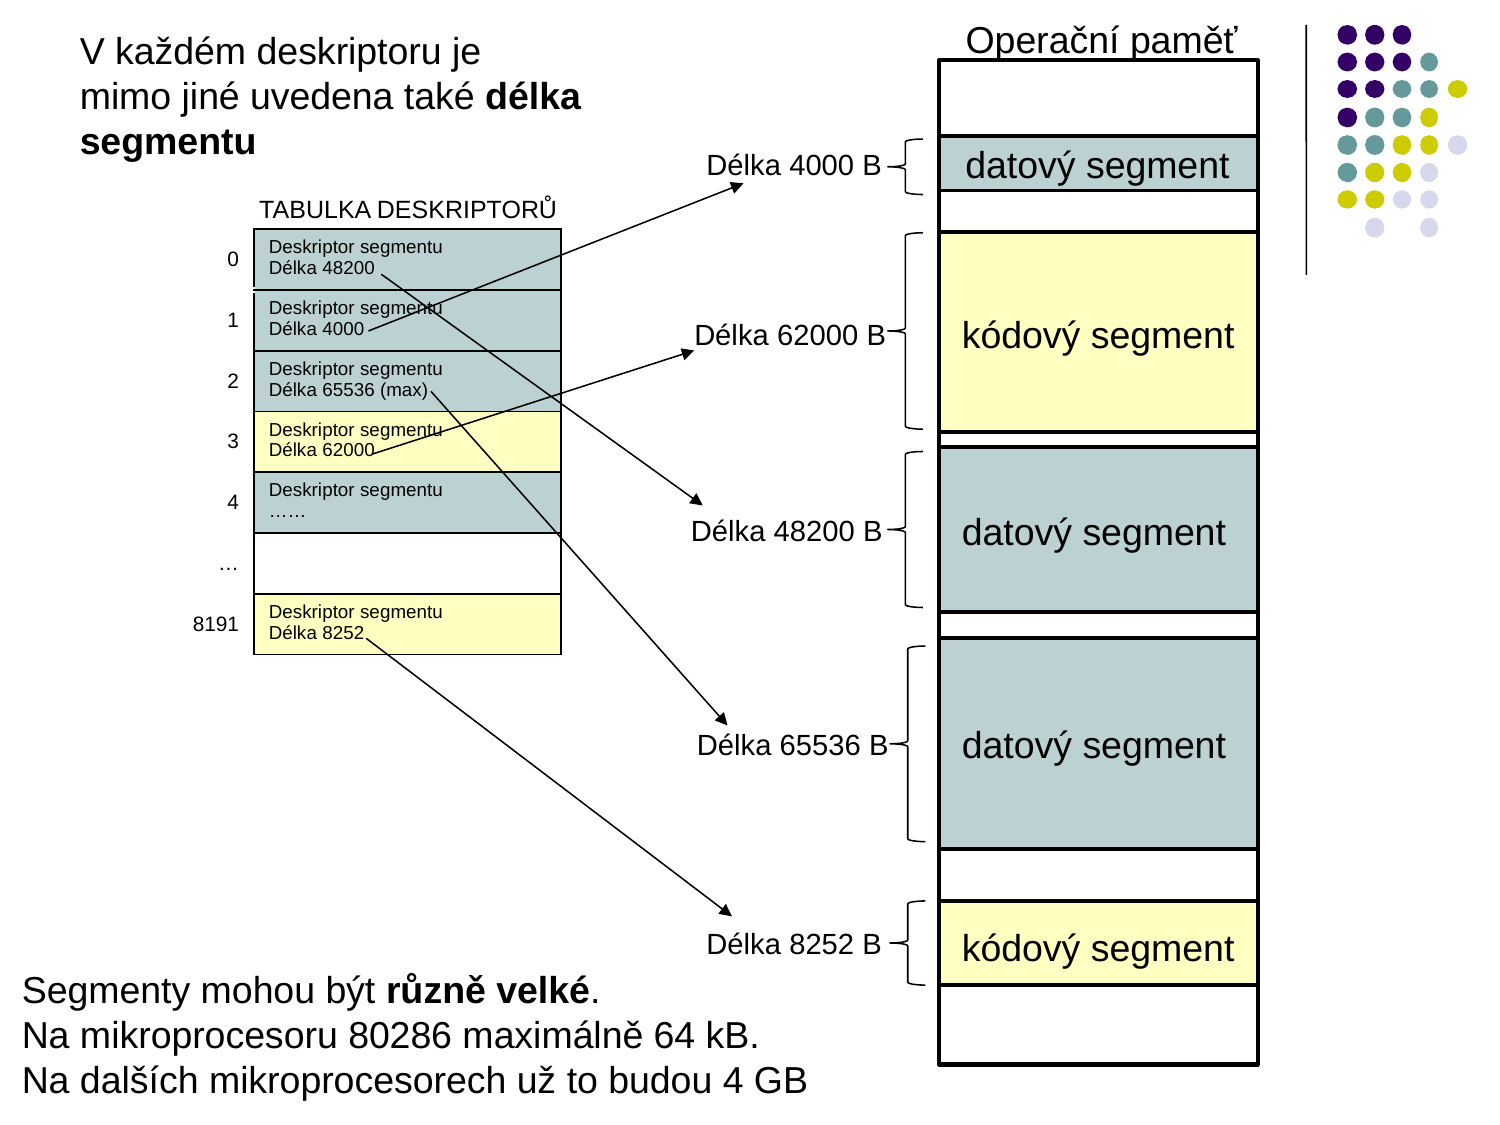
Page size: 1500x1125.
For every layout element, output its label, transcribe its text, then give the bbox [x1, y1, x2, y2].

text_box datový segment [950, 134, 1282, 194]
text_box [937, 987, 1260, 1067]
text_box [906, 900, 926, 986]
text_box [937, 636, 1260, 851]
text_box [906, 645, 926, 843]
table_cell Deskriptor segmentu …… [255, 473, 425, 532]
text_box Délka 8252 B [691, 917, 923, 968]
text_box [904, 231, 923, 430]
table_cell 2 [172, 352, 253, 411]
table_cell 1 [172, 293, 253, 350]
text_box [937, 434, 1260, 445]
table_cell Deskriptor segmentu Délka 65536 (max) [255, 352, 367, 411]
text_box [937, 899, 1260, 987]
table_cell 3 [172, 412, 253, 471]
text_box Operační paměť [950, 8, 1376, 69]
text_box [430, 391, 728, 636]
text_box kódový segment [947, 303, 1279, 364]
table_header Deskriptor segmentu Délka 48200 [255, 232, 363, 289]
table_header 0 [172, 230, 253, 287]
text_box [937, 230, 1260, 434]
text_box Délka 62000 B [708, 309, 911, 359]
table_cell Deskriptor segmentu Délka 8252 [255, 595, 425, 654]
text_box [904, 450, 923, 609]
text_box [937, 614, 1260, 636]
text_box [380, 339, 704, 389]
text_box datový segment [947, 500, 1279, 560]
table_cell [255, 534, 425, 593]
text_box Délka 4000 B [691, 139, 923, 189]
text_box Délka 65536 B [738, 718, 913, 769]
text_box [371, 350, 695, 455]
text_box [937, 134, 950, 193]
text_box TABULKA DESKRIPTORŮ [244, 186, 364, 232]
table_cell Deskriptor segmentu Délka 4000 [255, 291, 375, 350]
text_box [368, 182, 744, 332]
text_box [937, 445, 1260, 614]
table_cell Deskriptor segmentu Délka 62000 [255, 412, 375, 471]
table_cell 4 [172, 473, 253, 532]
text_box [904, 189, 923, 196]
text_box Délka 48200 B [732, 505, 907, 556]
text_box V každém deskriptoru je mimo jiné uvedena také délka segmentu [65, 19, 597, 170]
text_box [365, 637, 733, 917]
text_box datový segment [947, 713, 1279, 774]
text_box [937, 58, 1260, 134]
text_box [380, 463, 425, 506]
table_cell … [172, 534, 253, 593]
text_box [937, 851, 1260, 899]
table_cell 8191 [172, 595, 253, 654]
text_box kódový segment [947, 916, 1279, 977]
text_box Segmenty mohou být různě velké. Na mikroprocesoru 80286 maximálně 64 kB. Na dalších mikroprocesorech už to budou 4 GB [7, 958, 828, 1109]
text_box [937, 193, 1260, 230]
